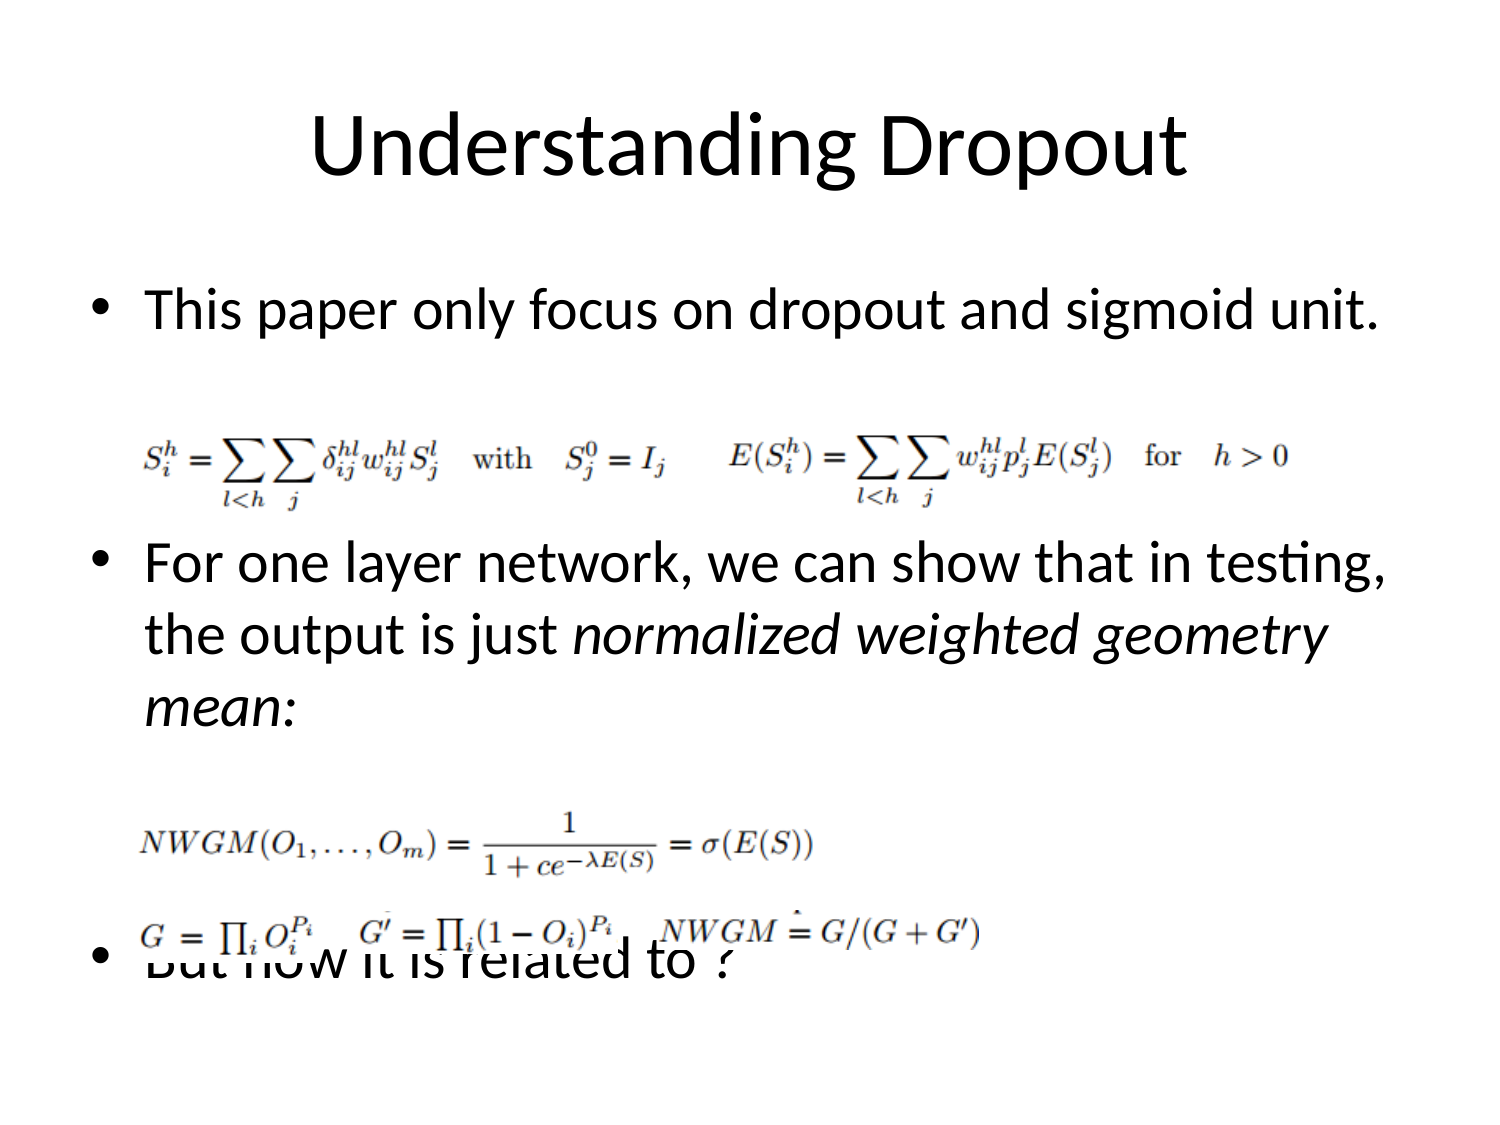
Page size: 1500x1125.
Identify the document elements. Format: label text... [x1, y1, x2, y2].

picture [353, 910, 618, 954]
picture [658, 910, 980, 951]
picture [137, 787, 819, 883]
title Understanding Dropout [75, 45, 1425, 233]
picture [716, 416, 1297, 512]
picture [137, 412, 682, 516]
picture [137, 910, 316, 963]
